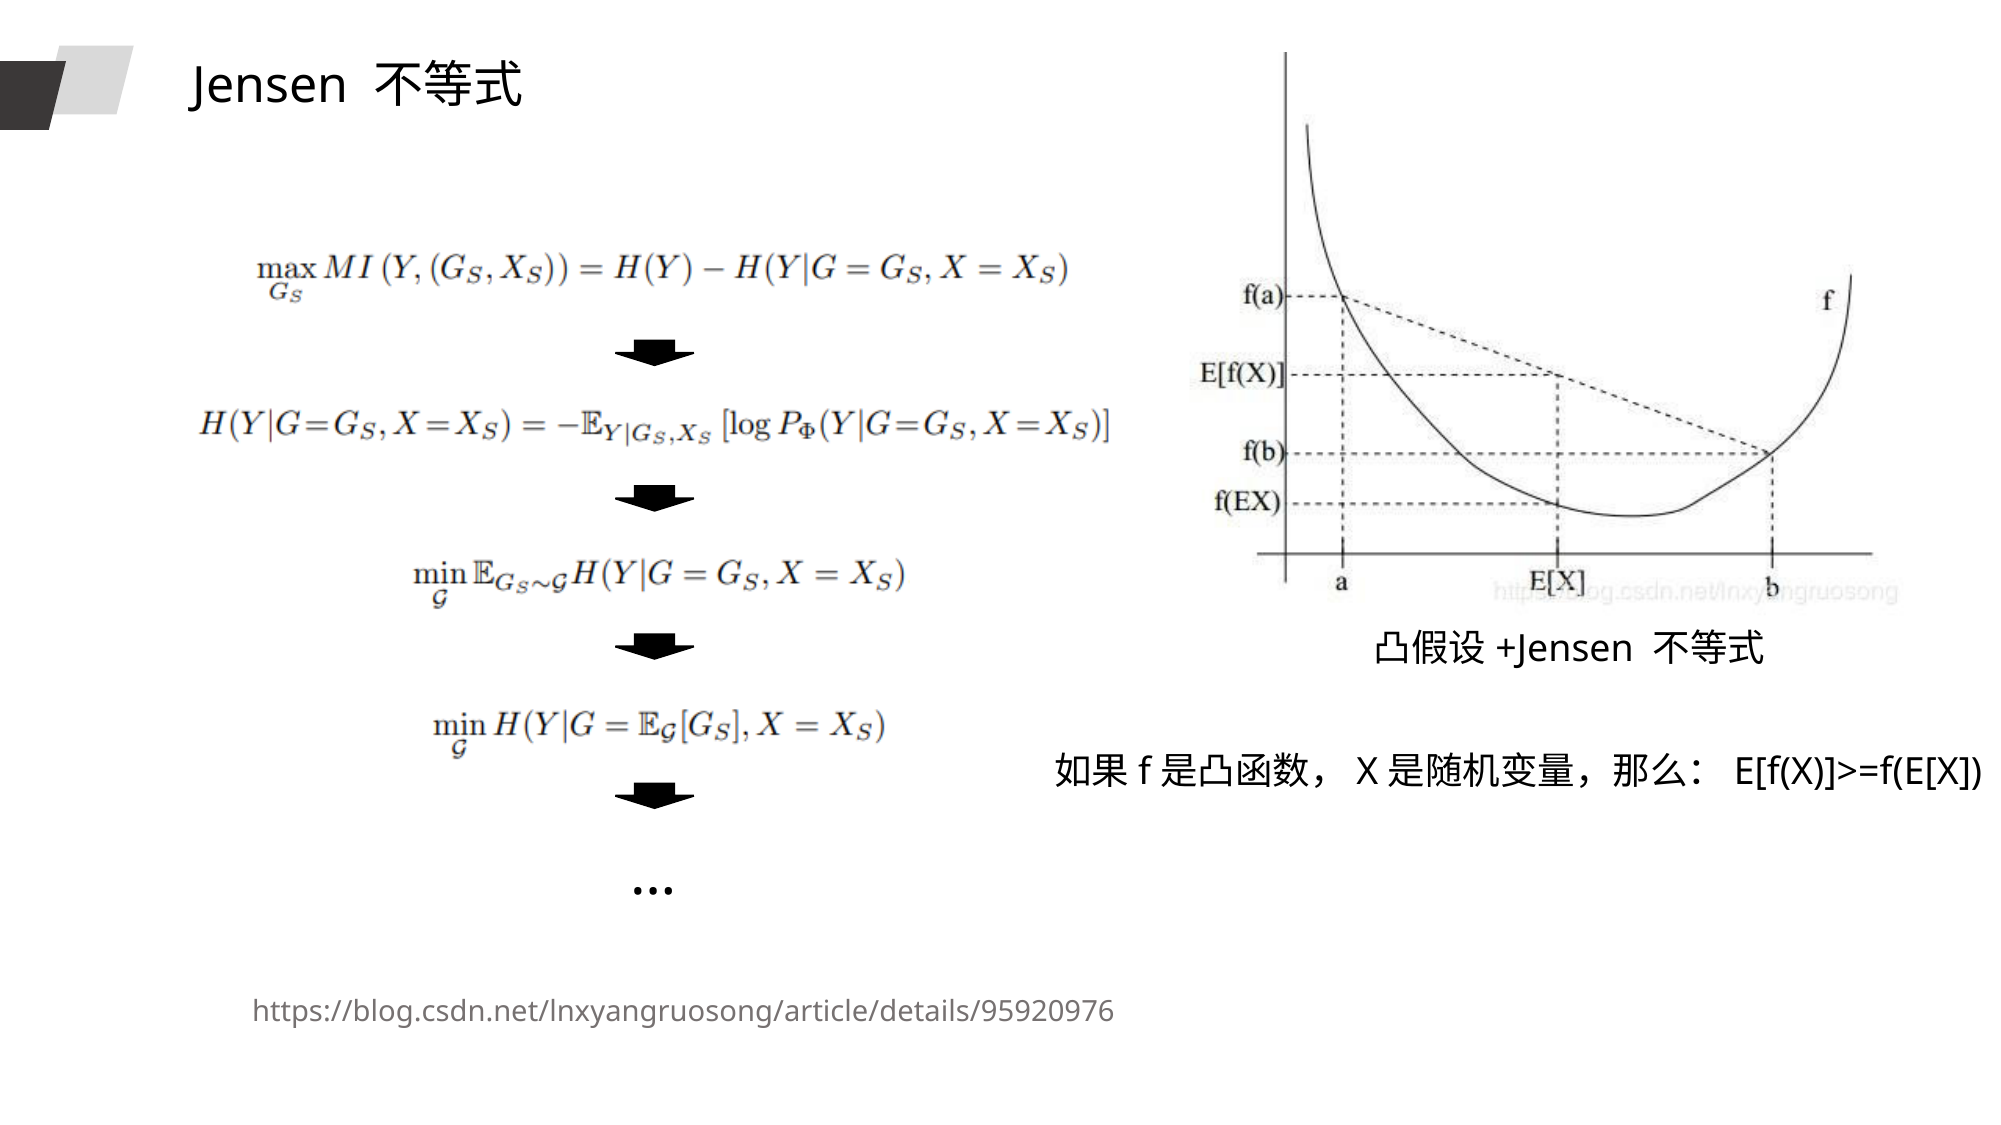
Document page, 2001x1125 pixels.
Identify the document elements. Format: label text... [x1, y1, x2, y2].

text_box [615, 782, 695, 810]
picture [237, 235, 1072, 307]
text_box … [615, 828, 836, 914]
text_box [615, 485, 695, 512]
picture [399, 552, 910, 617]
text_box https://blog.csdn.net/lnxyangruosong/article/details/95920976 [237, 984, 1539, 1035]
text_box [615, 633, 695, 660]
picture [420, 700, 889, 764]
text_box 凸假设+Jensen 不等式 [1358, 620, 1781, 676]
text_box 如果f是凸函数，X是随机变量，那么：E[f(X)]>=f(E[X]) [1039, 739, 2000, 799]
picture [1165, 52, 1913, 620]
text_box Jensen 不等式 [177, 45, 1025, 121]
picture [192, 396, 1118, 455]
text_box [0, 45, 134, 130]
text_box [615, 339, 695, 367]
